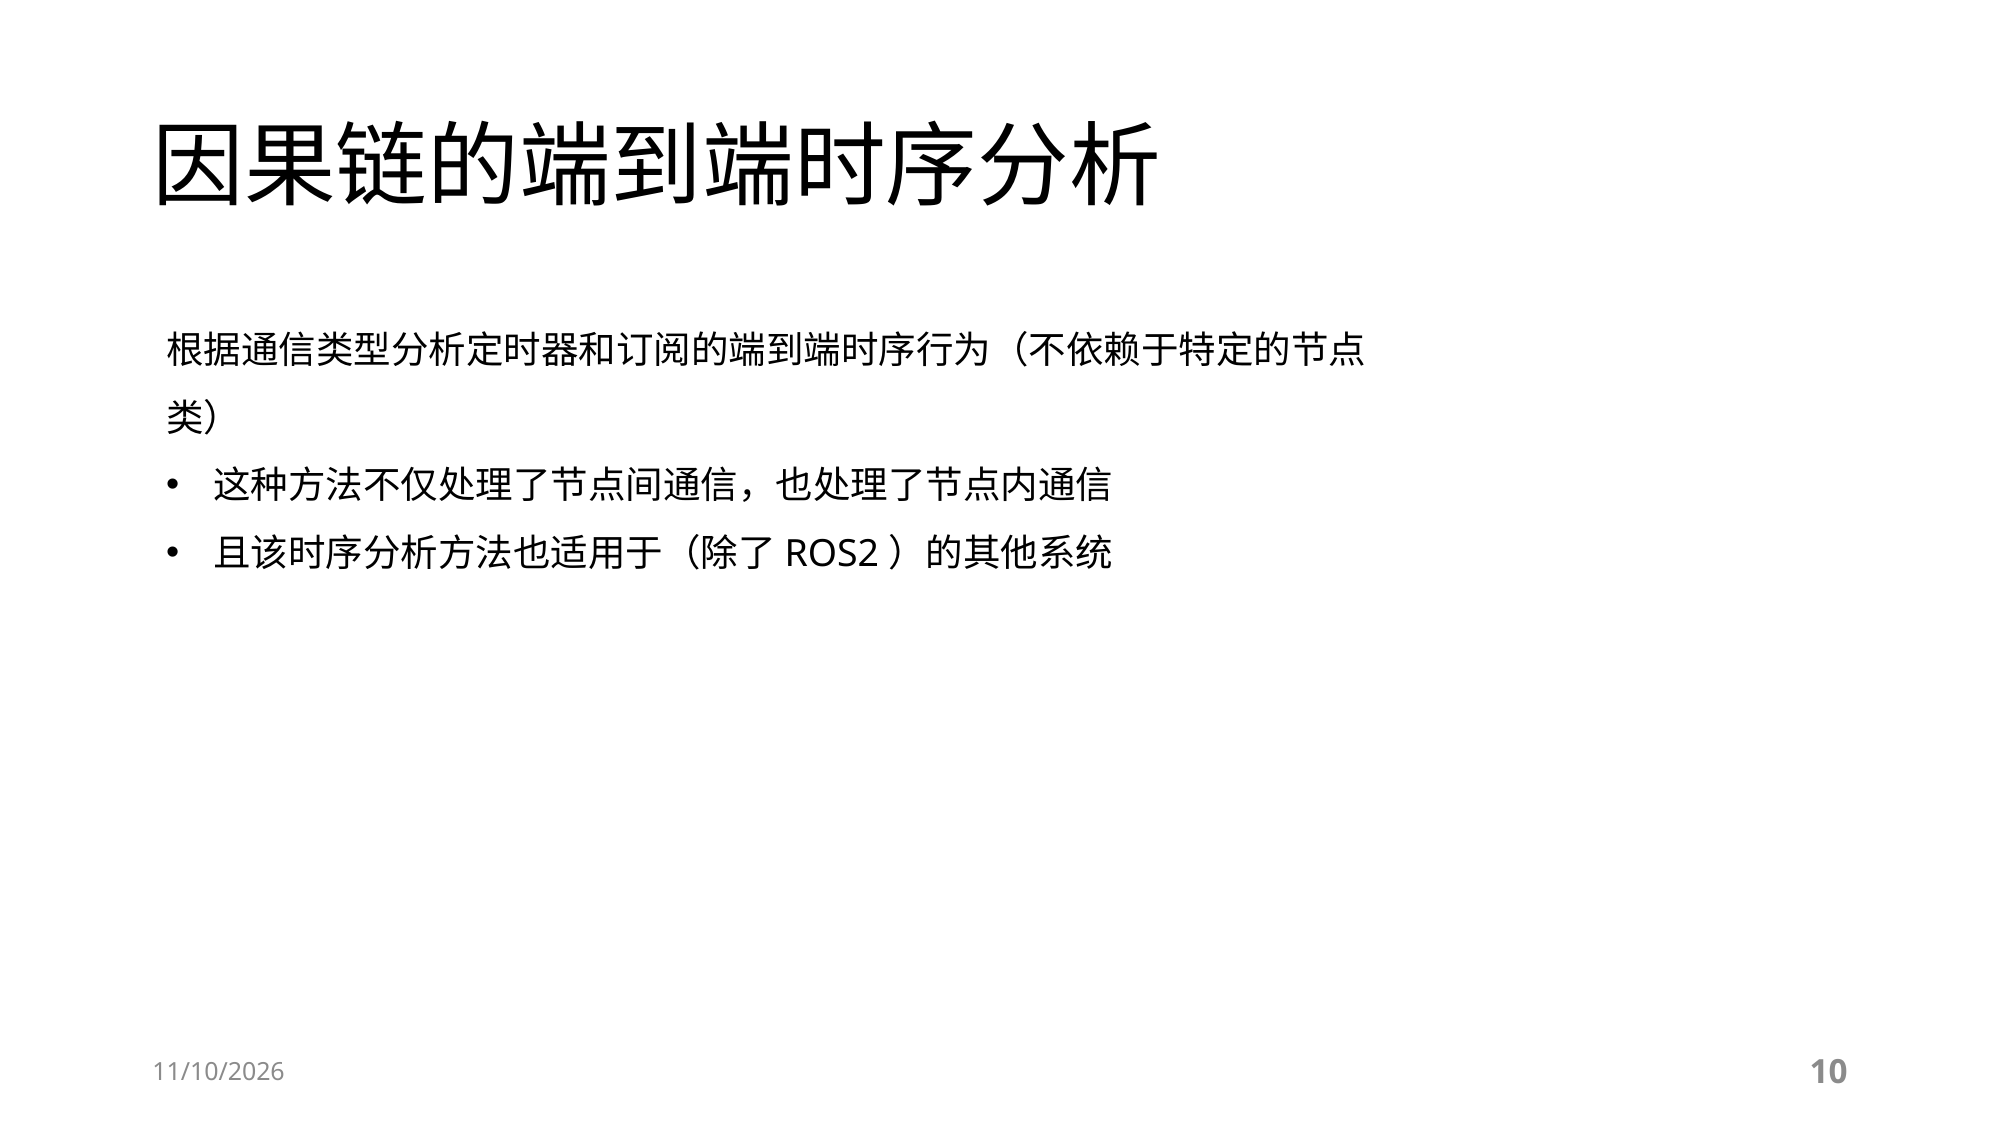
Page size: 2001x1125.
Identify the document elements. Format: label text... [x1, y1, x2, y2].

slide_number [137, 1042, 588, 1103]
title 因果链的端到端时序分析 [137, 59, 1863, 278]
text_box 根据通信类型分析定时器和订阅的端到端时序行为（不依赖于特定的节点类） 这种方法不仅处理了节点间通信，也处理了节点内通信 且该时序分析方法也适用于（除了ROS2）的其他系统 [151, 296, 1425, 582]
slide_number 10 [1412, 1042, 1863, 1103]
